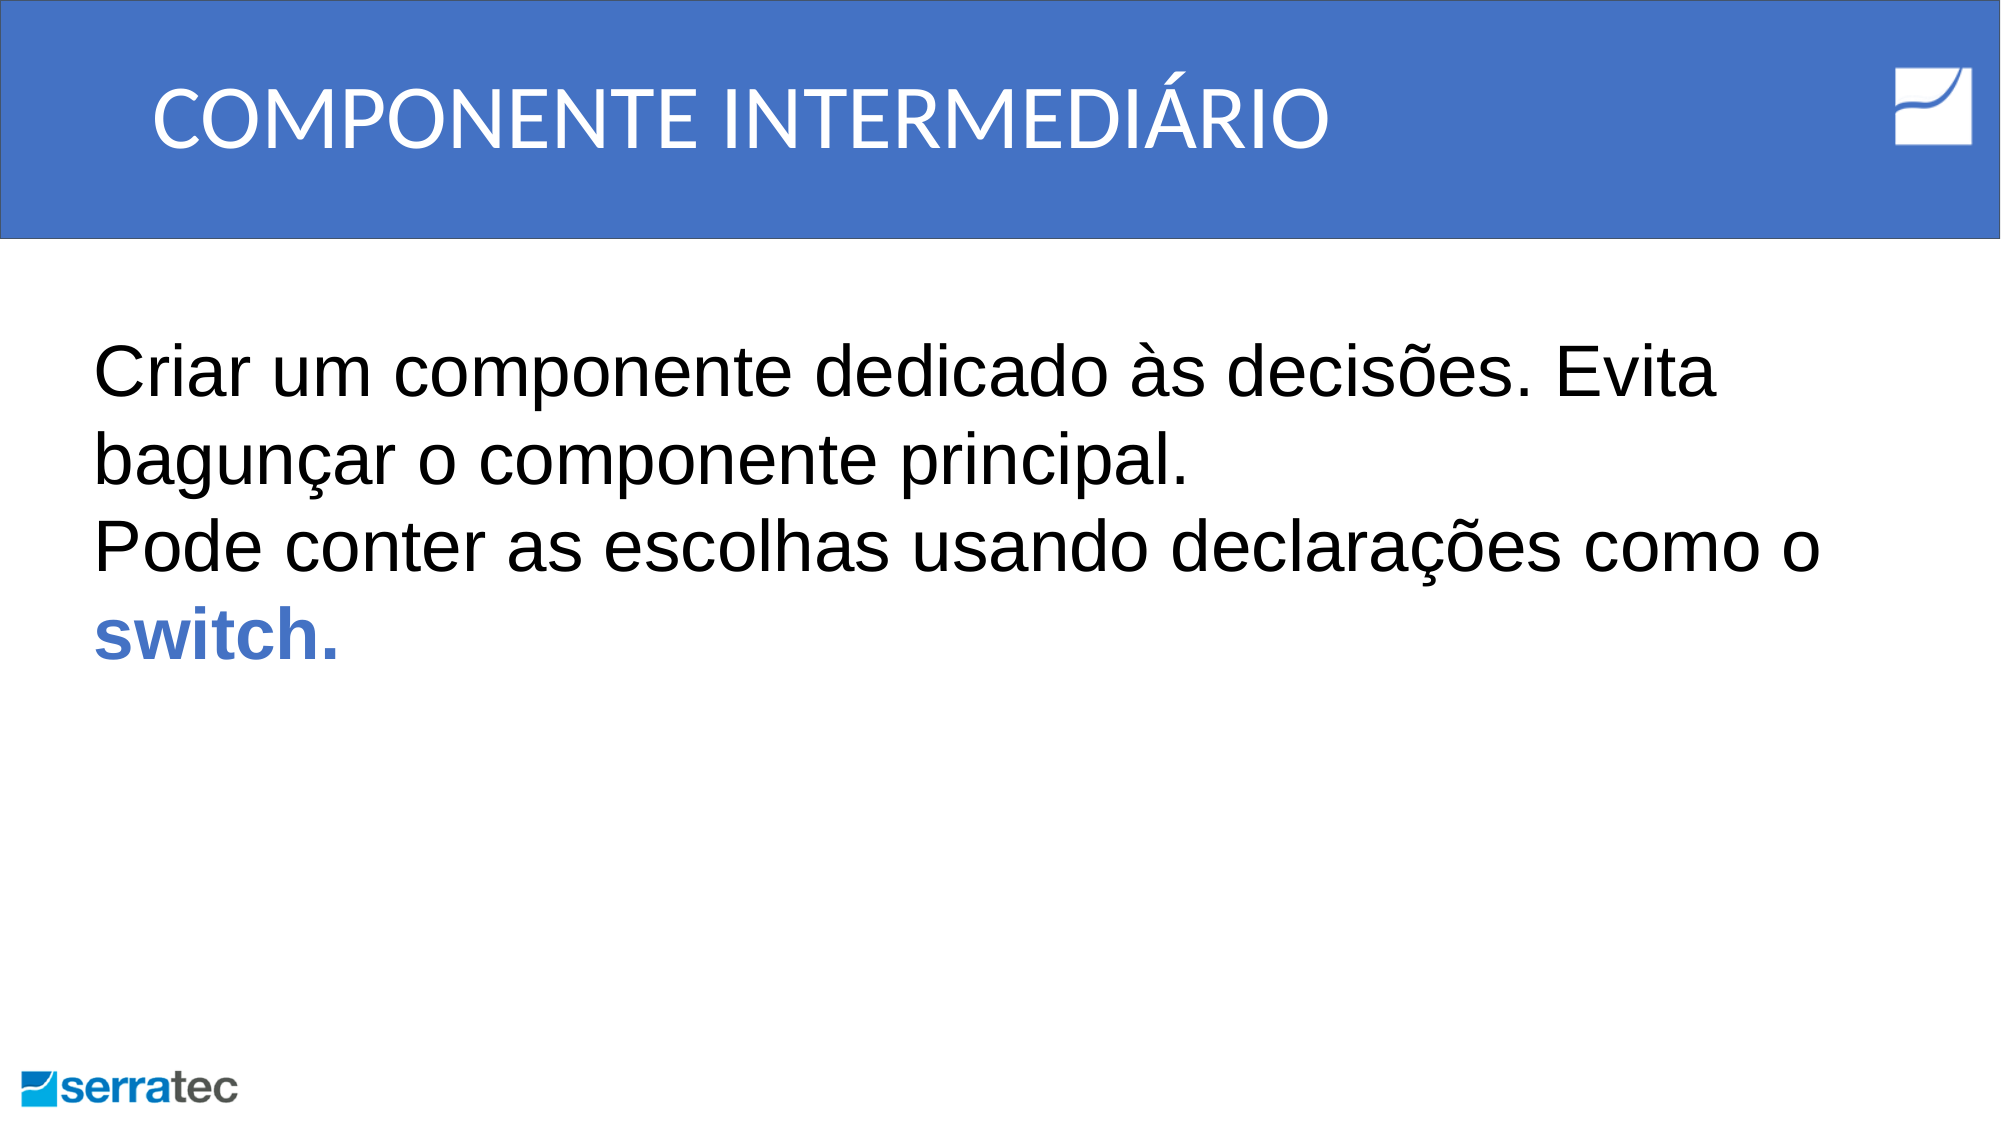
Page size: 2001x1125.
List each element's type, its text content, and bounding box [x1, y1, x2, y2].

picture [1895, 65, 1976, 148]
text_box Criar um componente dedicado às decisões. Evita bagunçar o componente principal. Pode conter as escolhas usando declarações como o switch. [78, 316, 1934, 682]
picture [14, 1064, 247, 1113]
title COMPONENTE INTERMEDIÁRIO [137, 9, 1863, 228]
